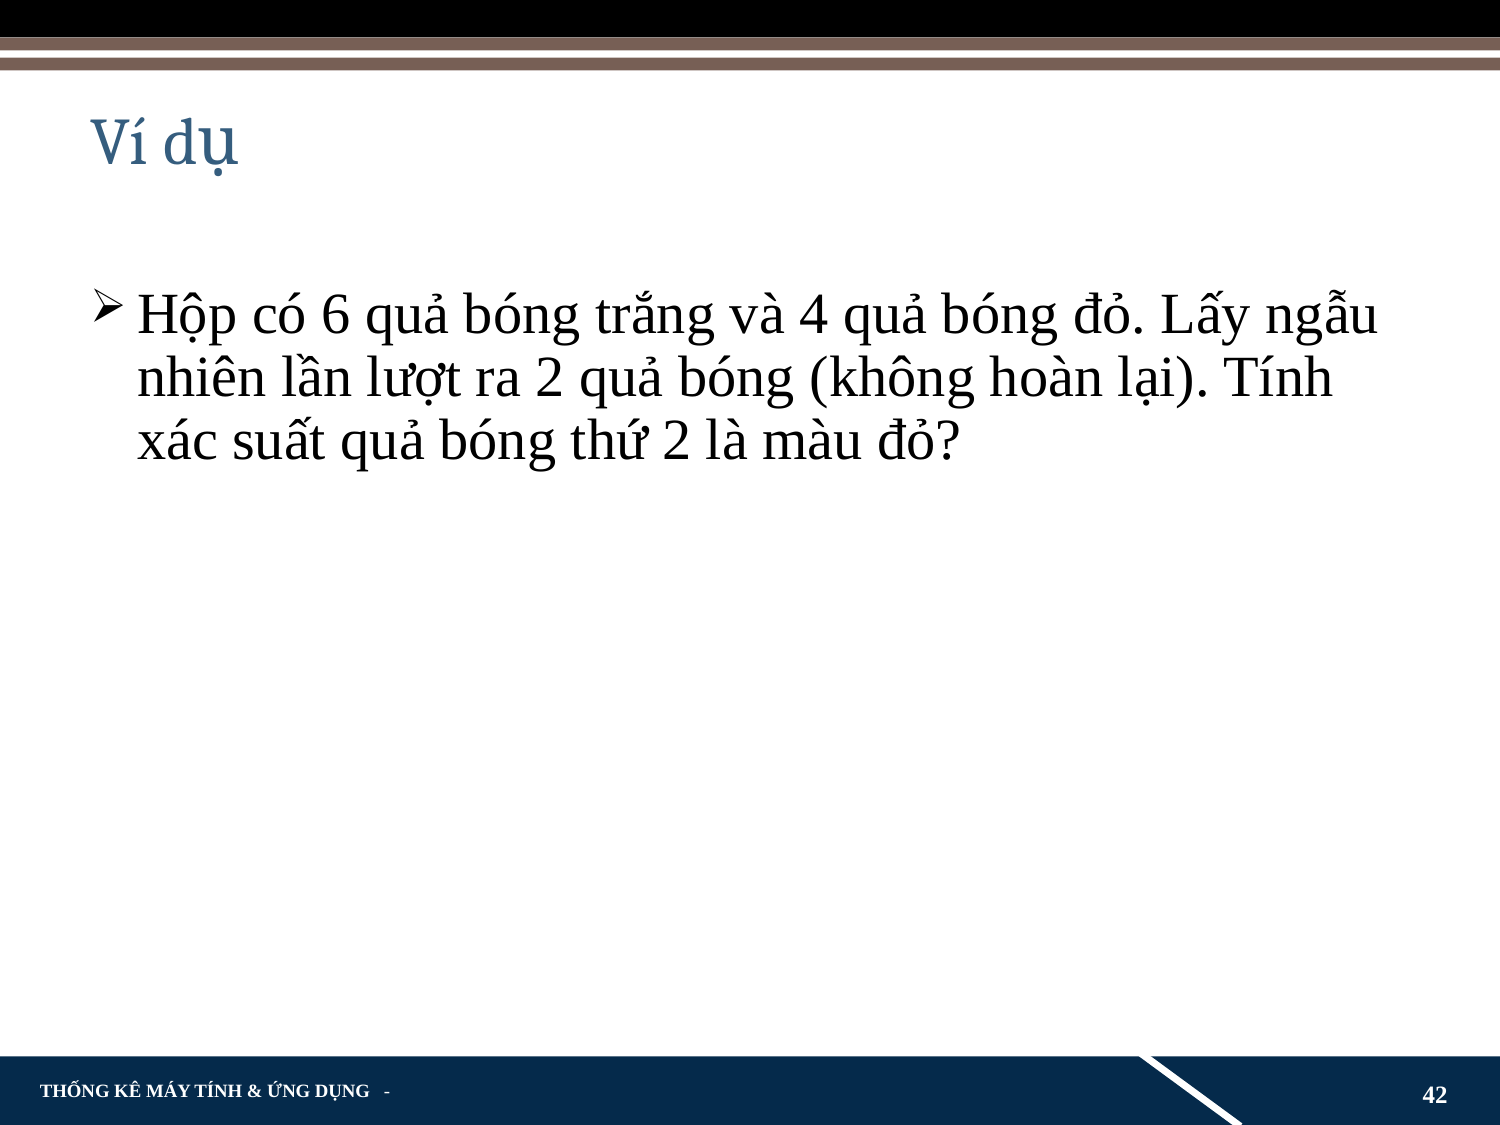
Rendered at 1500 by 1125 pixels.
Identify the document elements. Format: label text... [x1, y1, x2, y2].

title Ví dụ [75, 99, 1433, 253]
list Hộp có 6 quả bóng trắng và 4 quả bóng đỏ. Lấy ngẫu nhiên lần lượt ra 2 quả bóng (không hoàn lại). Tính xác suất quả bóng thứ 2 là màu đỏ? [75, 276, 1433, 1041]
slide_number 42 [1347, 1074, 1463, 1113]
